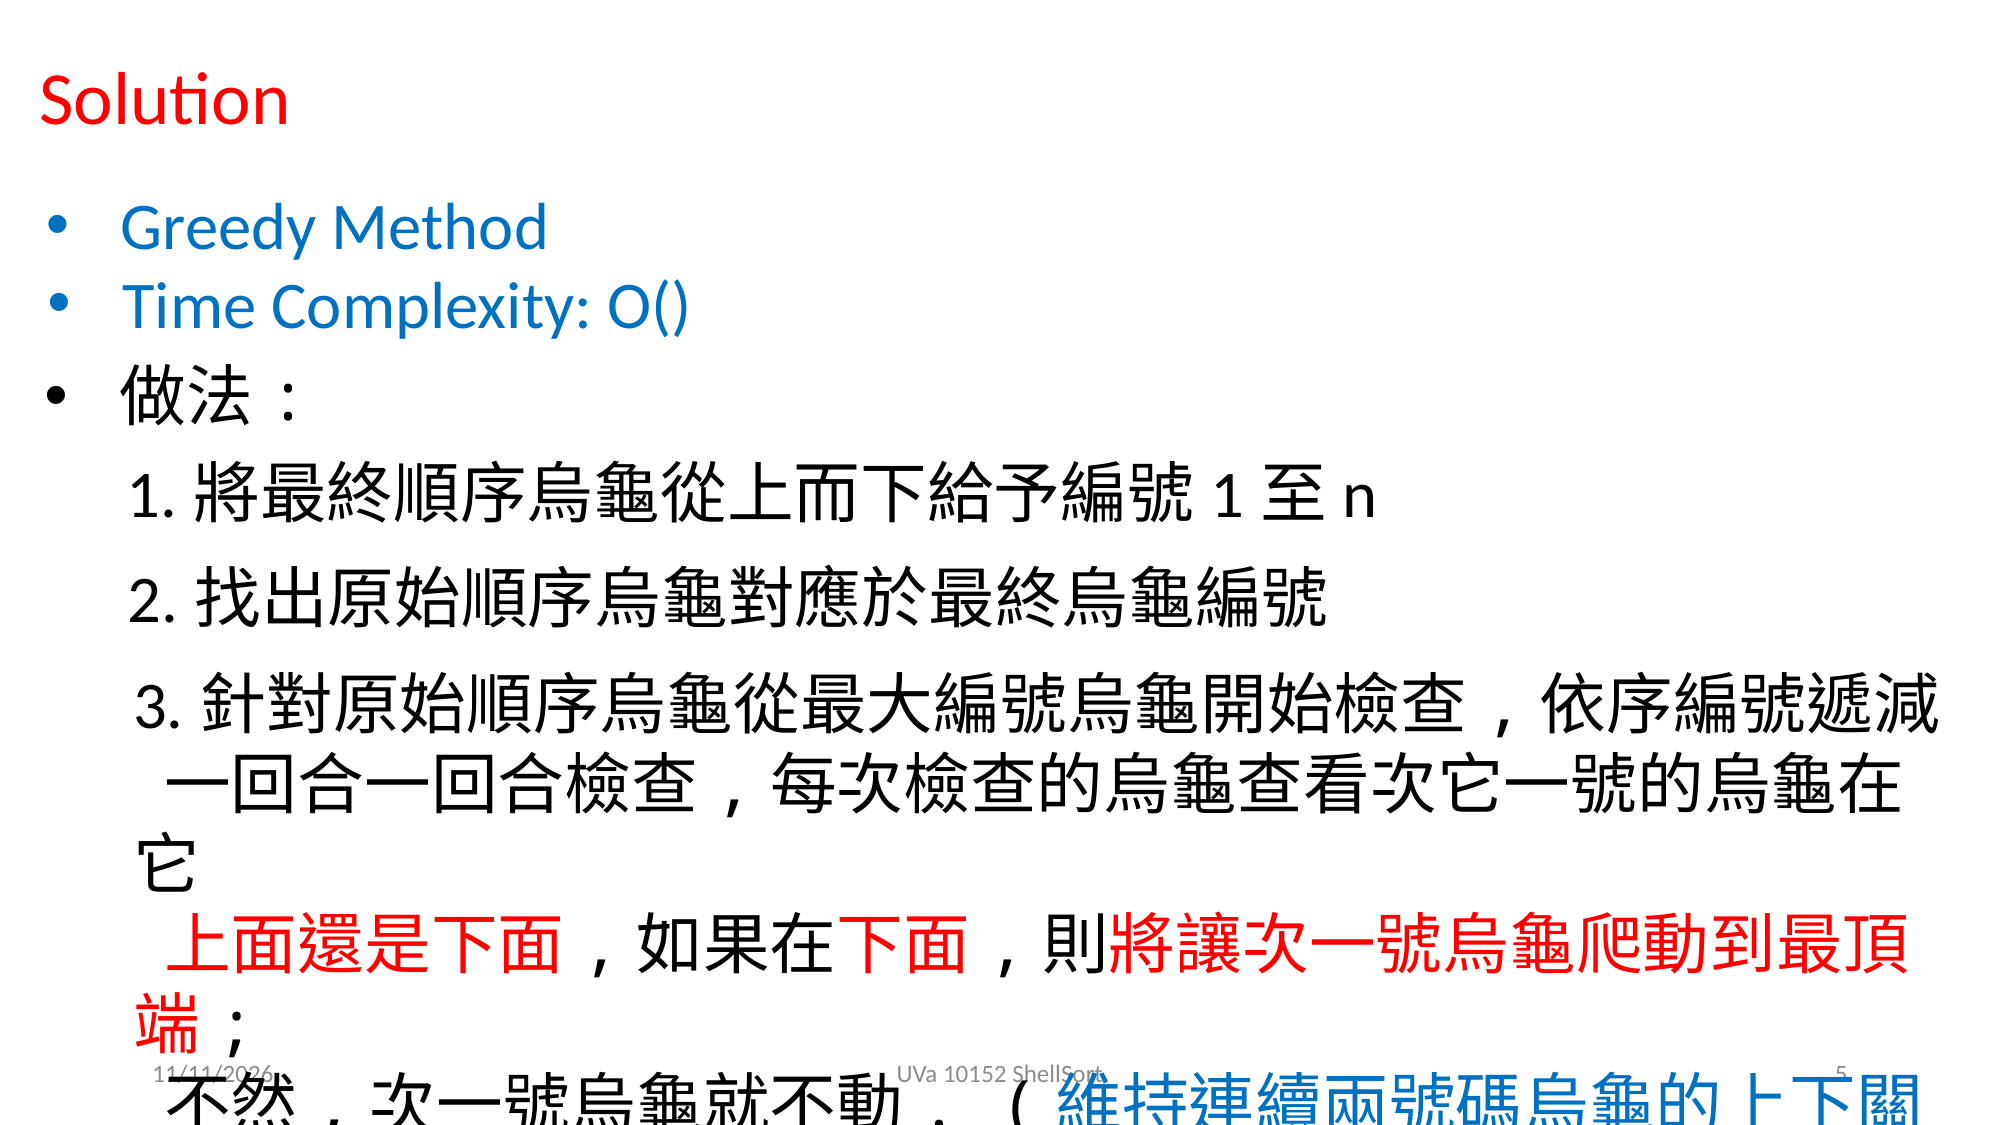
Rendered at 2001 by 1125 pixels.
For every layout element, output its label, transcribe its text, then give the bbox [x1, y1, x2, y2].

text_box 做法: [29, 346, 296, 442]
text_box Solution [24, 41, 391, 147]
text_box 2.找出原始順序烏龜對應於最終烏龜編號 [113, 548, 1348, 643]
text_box Greedy Method [31, 175, 878, 271]
text_box 1.將最終順序烏龜從上而下給予編號1至n [112, 443, 2000, 539]
text_box 3.針對原始順序烏龜從最大編號烏龜開始檢查,依序編號遞減 一回合一回合檢查,每次檢查的烏龜查看次它一號的烏龜在它 上面還是下面,如果在下面,則將讓次一號烏龜爬動到最頂端; 不然,次一號烏龜就不動. (維持連續兩號碼烏龜的上下關係) [118, 654, 1966, 1125]
